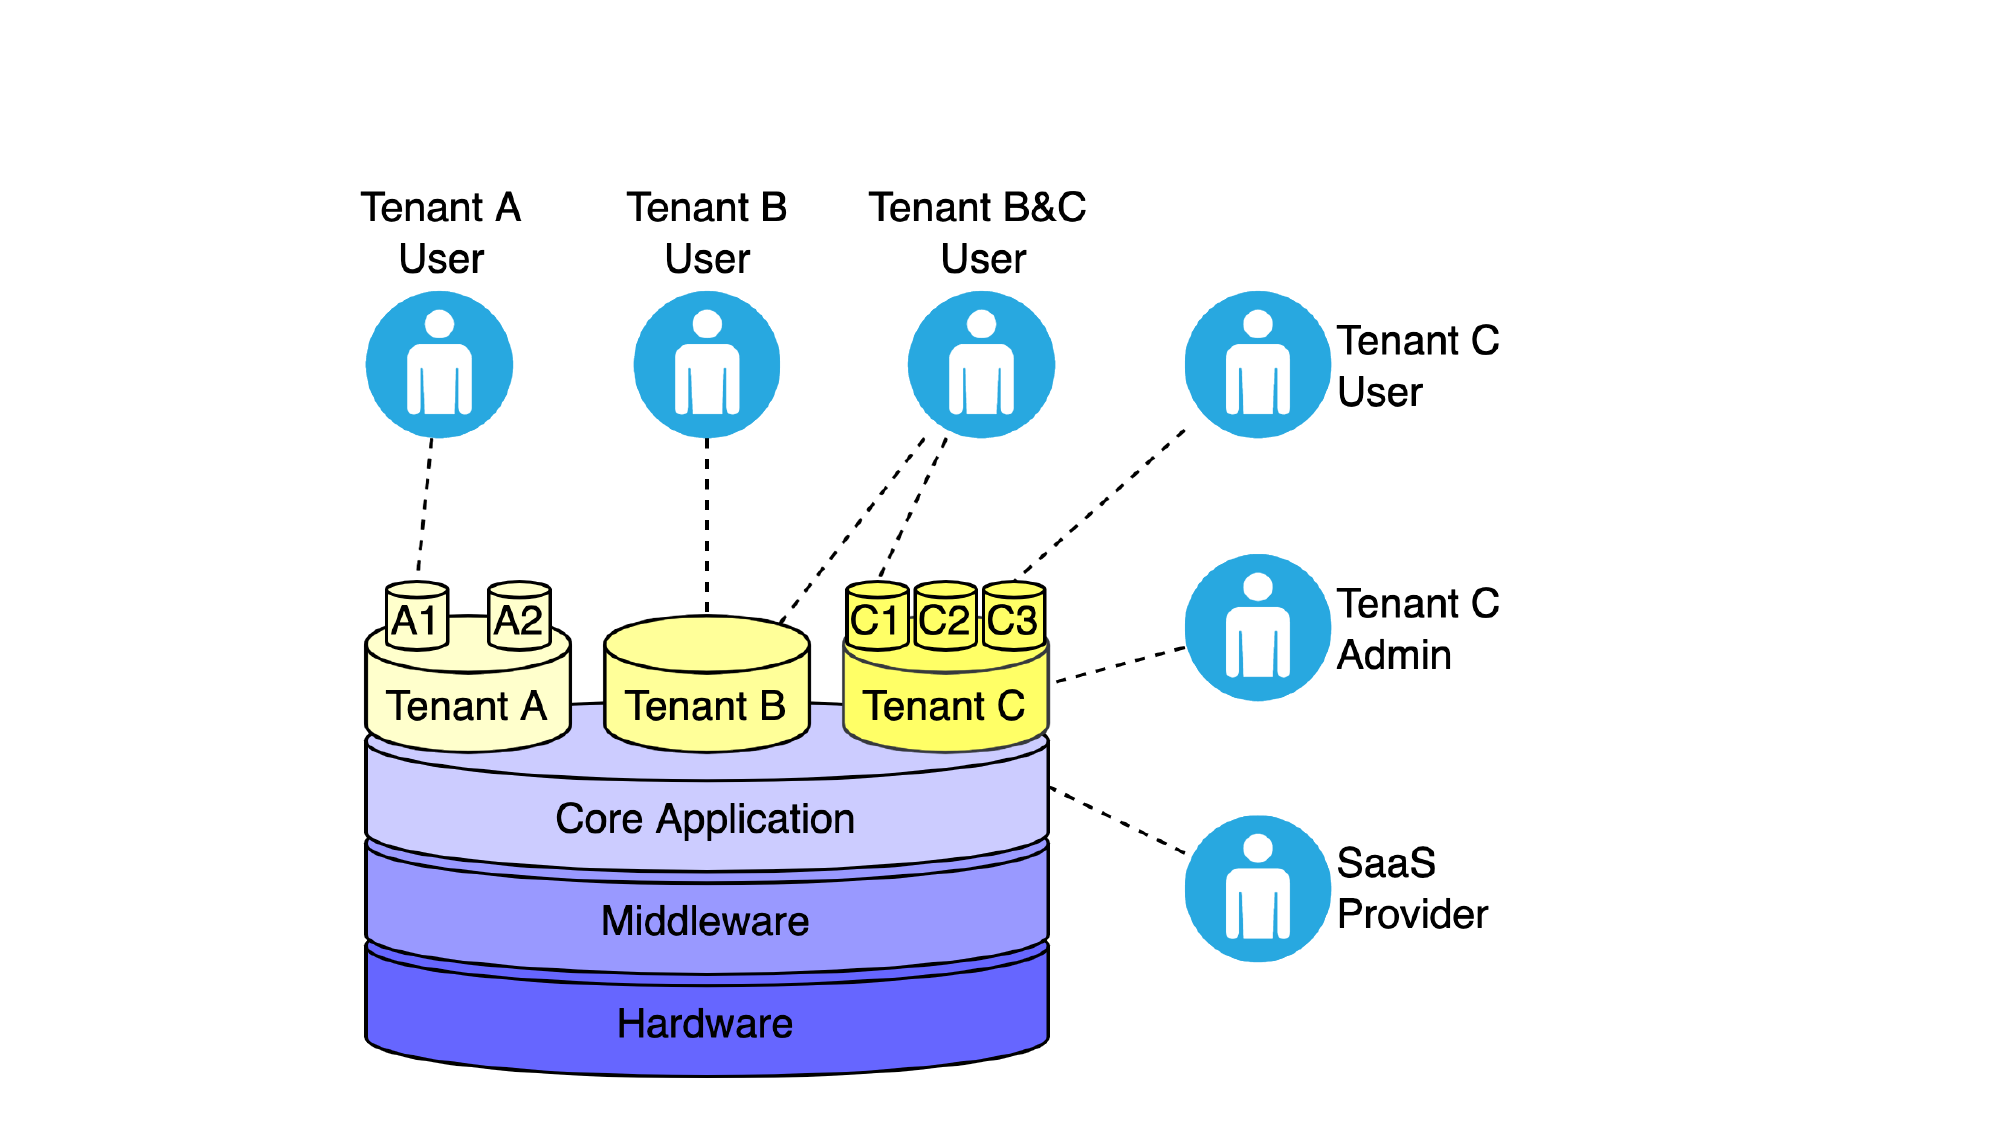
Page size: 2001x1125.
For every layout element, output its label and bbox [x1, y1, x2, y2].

picture [357, 180, 1510, 1078]
